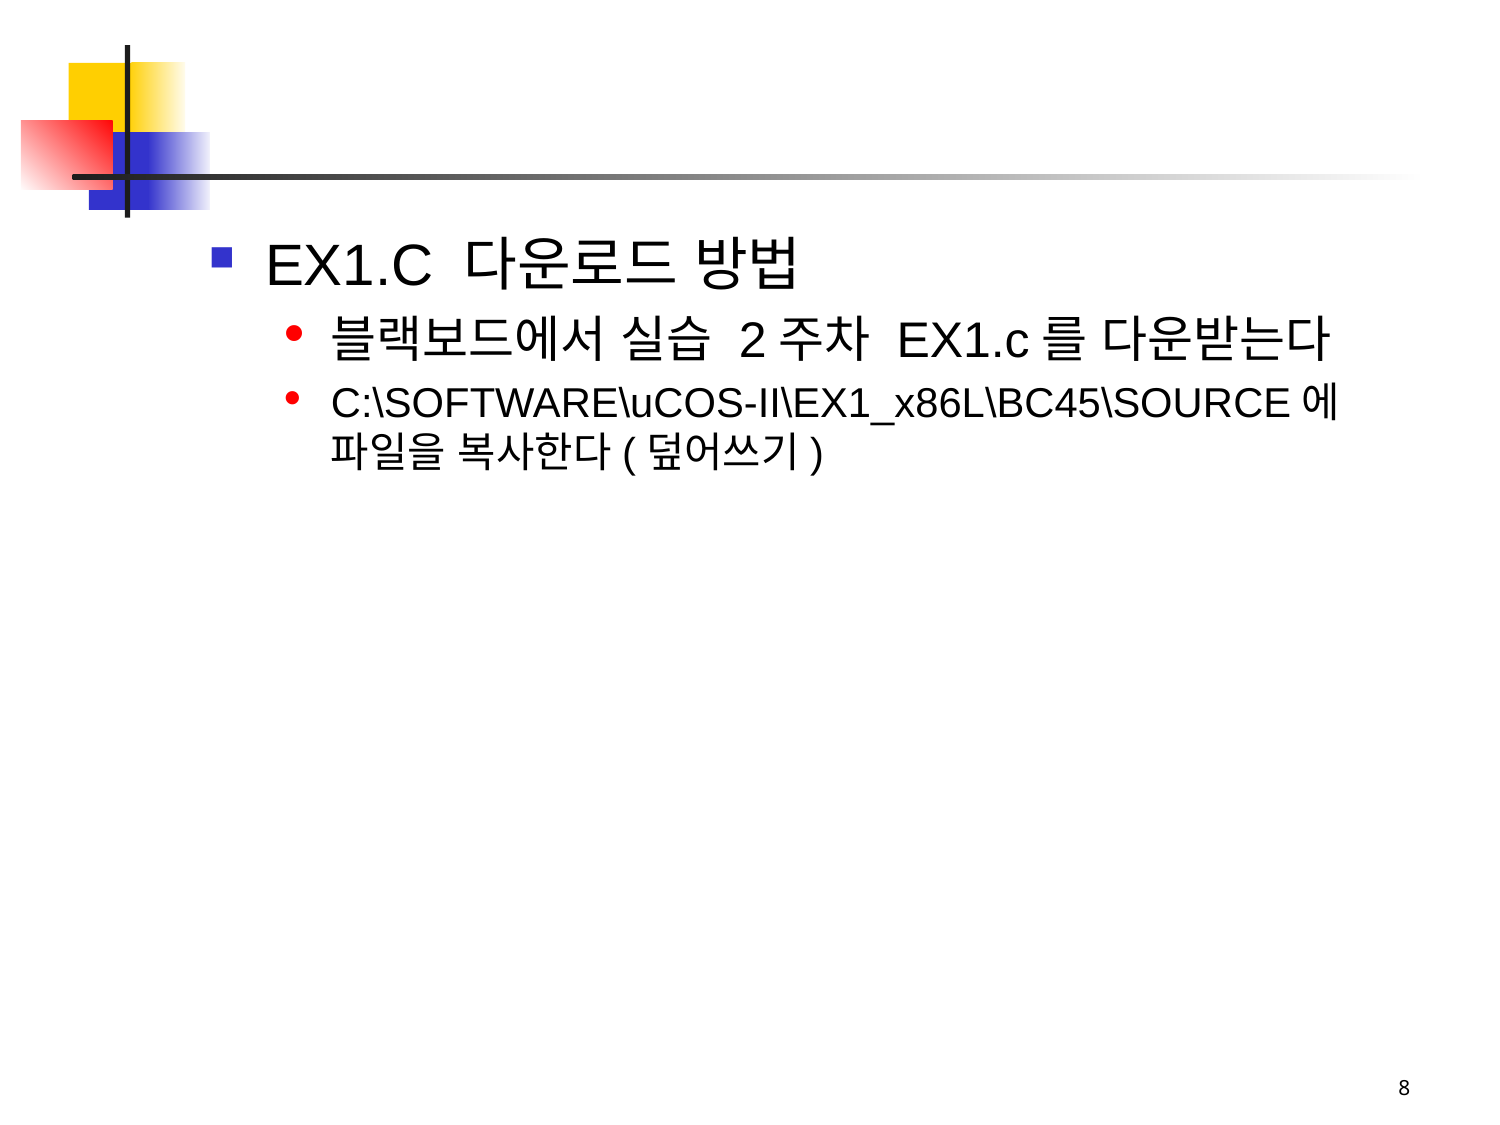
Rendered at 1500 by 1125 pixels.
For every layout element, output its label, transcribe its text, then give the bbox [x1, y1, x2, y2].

list EX1.C 다운로드 방법 블랙보드에서 실습 2주차 EX1.c를 다운받는다 C:\SOFTWARE\uCOS-II\EX1_x86L\BC45\SOURCE에 파일을 복사한다(덮어쓰기) [193, 219, 1470, 1036]
slide_number 8 [1112, 1058, 1426, 1111]
